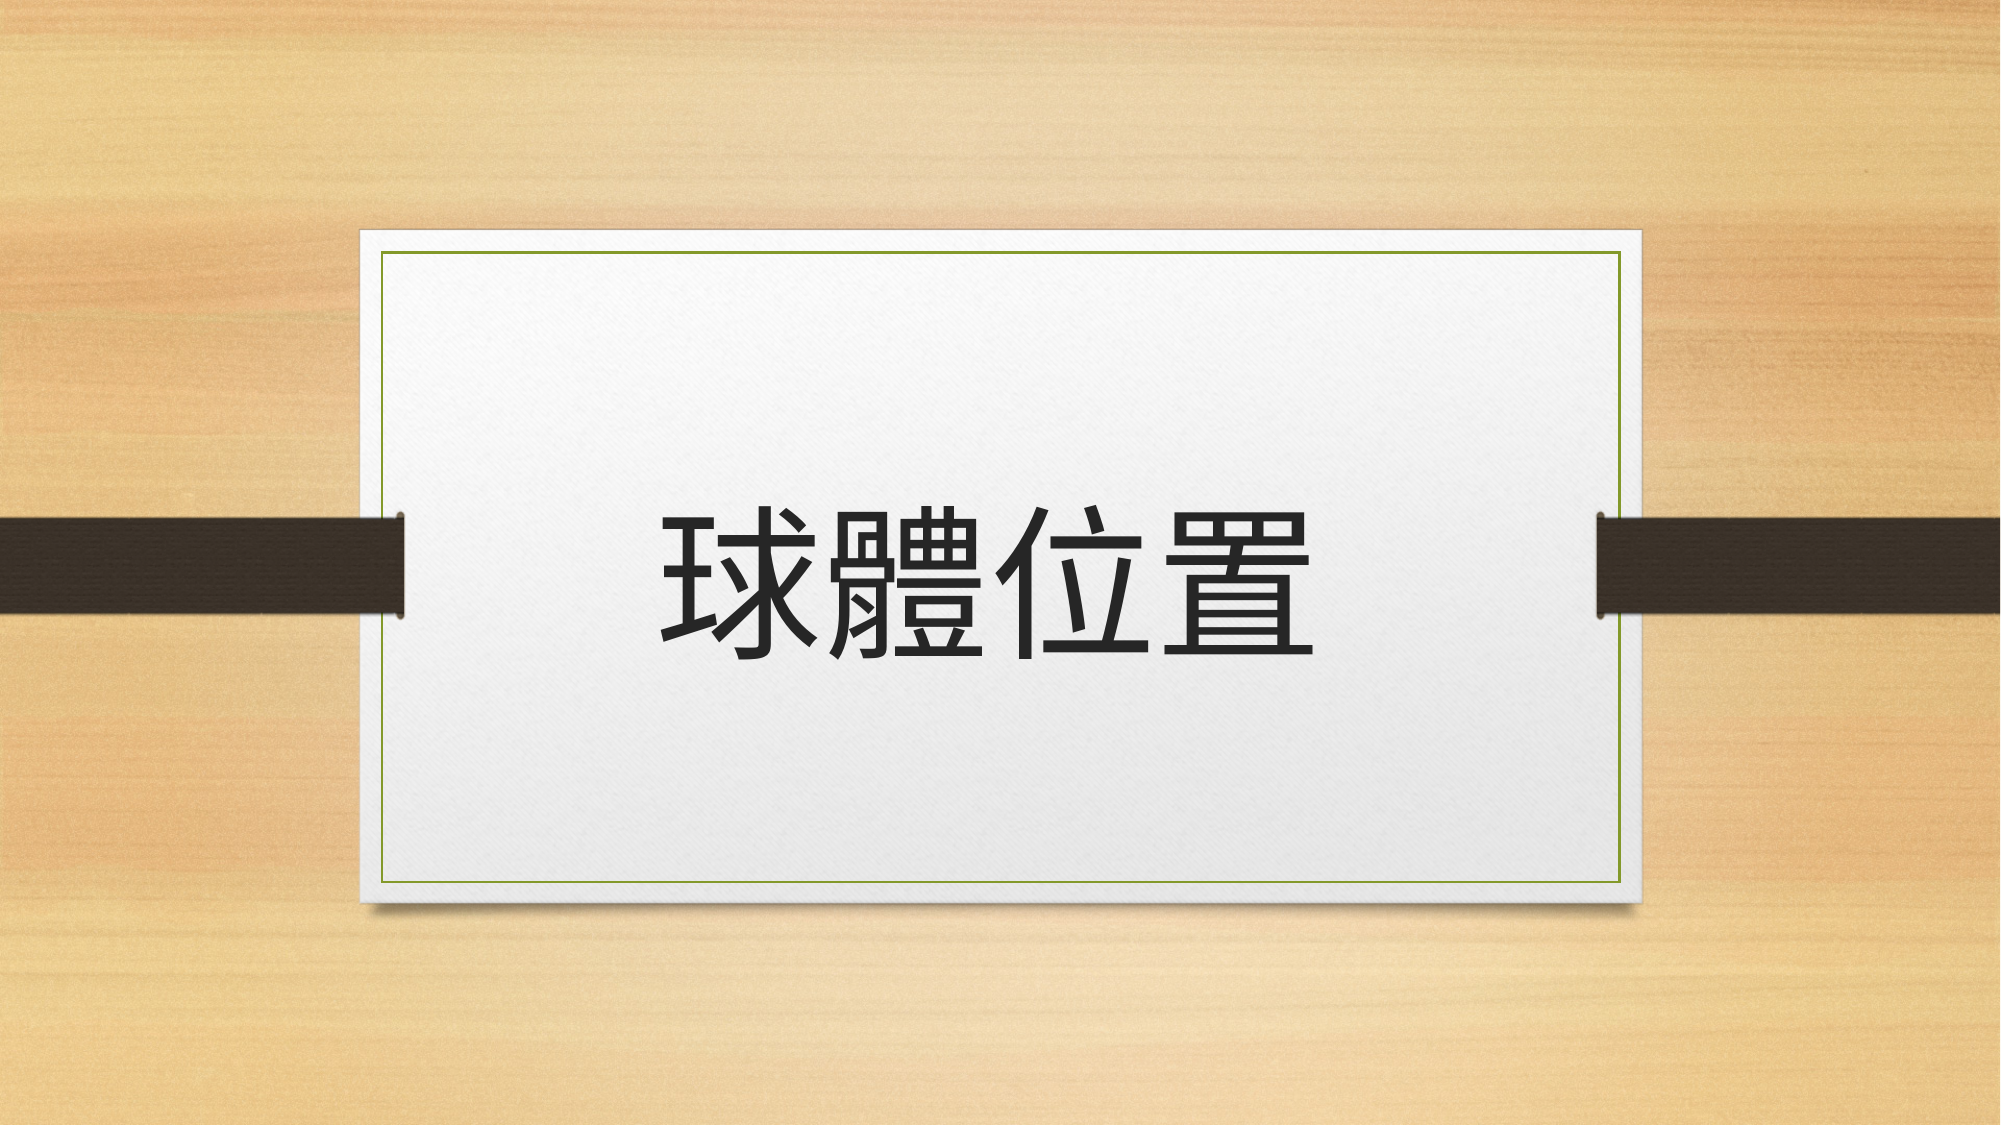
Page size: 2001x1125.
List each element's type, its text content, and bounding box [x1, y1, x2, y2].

picture [0, 0, 2001, 1125]
text_box 球體位置 [430, 438, 1549, 687]
